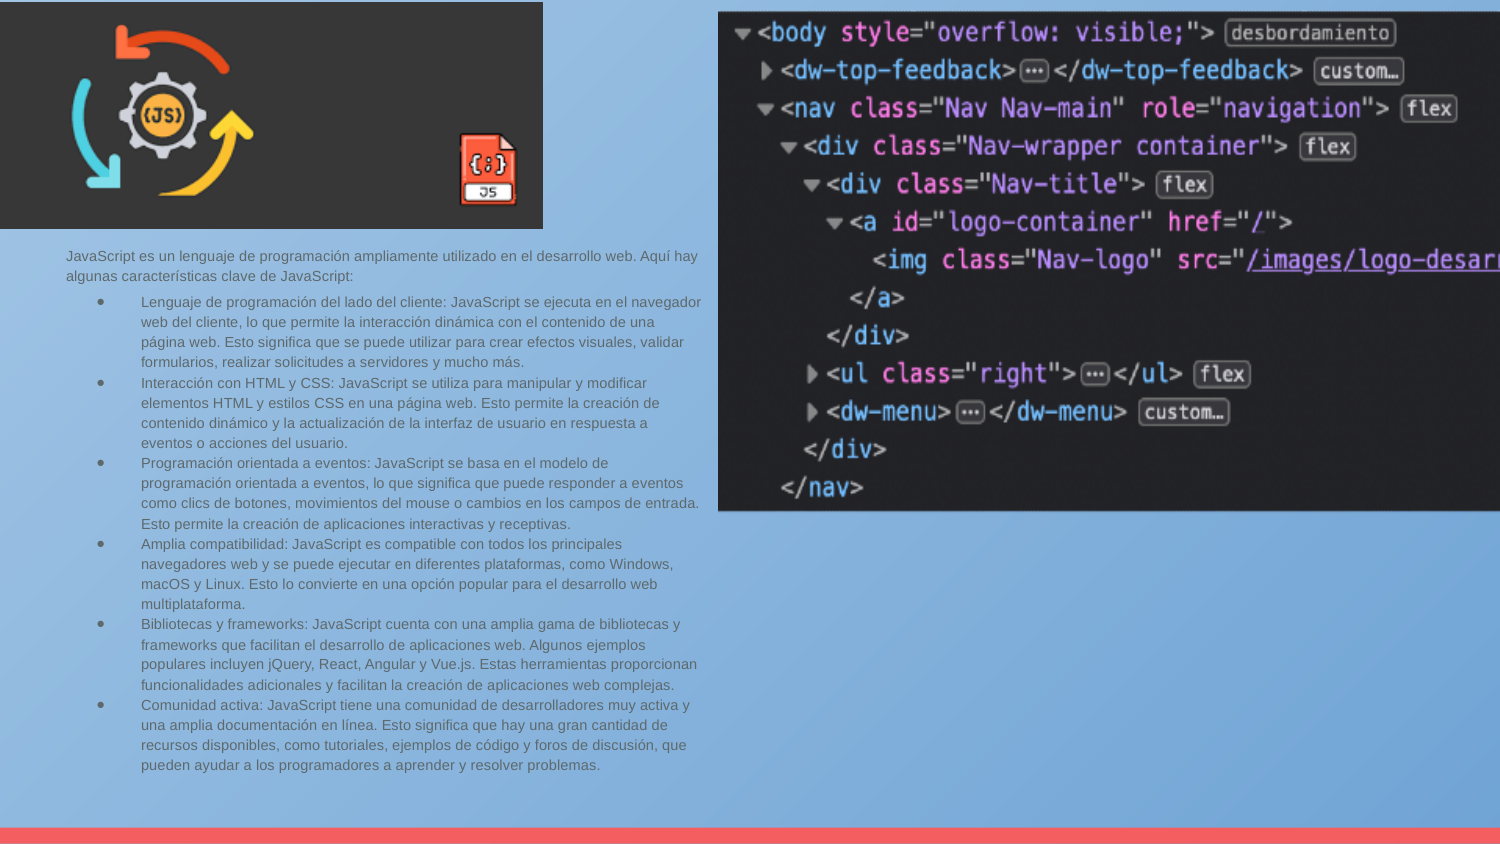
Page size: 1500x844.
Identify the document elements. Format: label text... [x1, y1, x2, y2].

picture [718, 0, 1500, 532]
list JavaScript es un lenguaje de programación ampliamente utilizado en el desarrollo web. Aquí hay algunas características clave de JavaScript: Lenguaje de programación del lado del cliente: JavaScript se ejecuta en el navegador web del cliente, lo que permite la interacción dinámica con el contenido de una página web. Esto significa que se puede utilizar para crear efectos visuales, validar formularios, realizar solicitudes a servidores y mucho más. Interacción con HTML y CSS: JavaScript se utiliza para manipular y modificar elementos HTML y estilos CSS en una página web. Esto permite la creación de contenido dinámico y la actualización de la interfaz de usuario en respuesta a eventos o acciones del usuario. Programación orientada a eventos: JavaScript se basa en el modelo de programación orientada a eventos, lo que significa que puede responder a eventos como clics de botones, movimientos del mouse o cambios en los campos de entrada. Esto permite la creación de aplicaciones interactivas y receptivas. Amplia compatibilidad: JavaScript es compatible con todos los principales navegadores web y se puede ejecutar en diferentes plataformas, como Windows, macOS y Linux. Esto lo convierte en una opción popular para el desarrollo web multiplataforma. Bibliotecas y frameworks: JavaScript cuenta con una amplia gama de bibliotecas y frameworks que facilitan el desarrollo de aplicaciones web. Algunos ejemplos populares incluyen jQuery, React, Angular y Vue.js. Estas herramientas proporcionan funcionalidades adicionales y facilitan la creación de aplicaciones web complejas. Comunidad activa: JavaScript tiene una comunidad de desarrolladores muy activa y una amplia documentación en línea. Esto significa que hay una gran cantidad de recursos disponibles, como tutoriales, ejemplos de código y foros de discusión, que pueden ayudar a los programadores a aprender y resolver problemas. [51, 228, 719, 834]
picture [0, 1, 543, 229]
